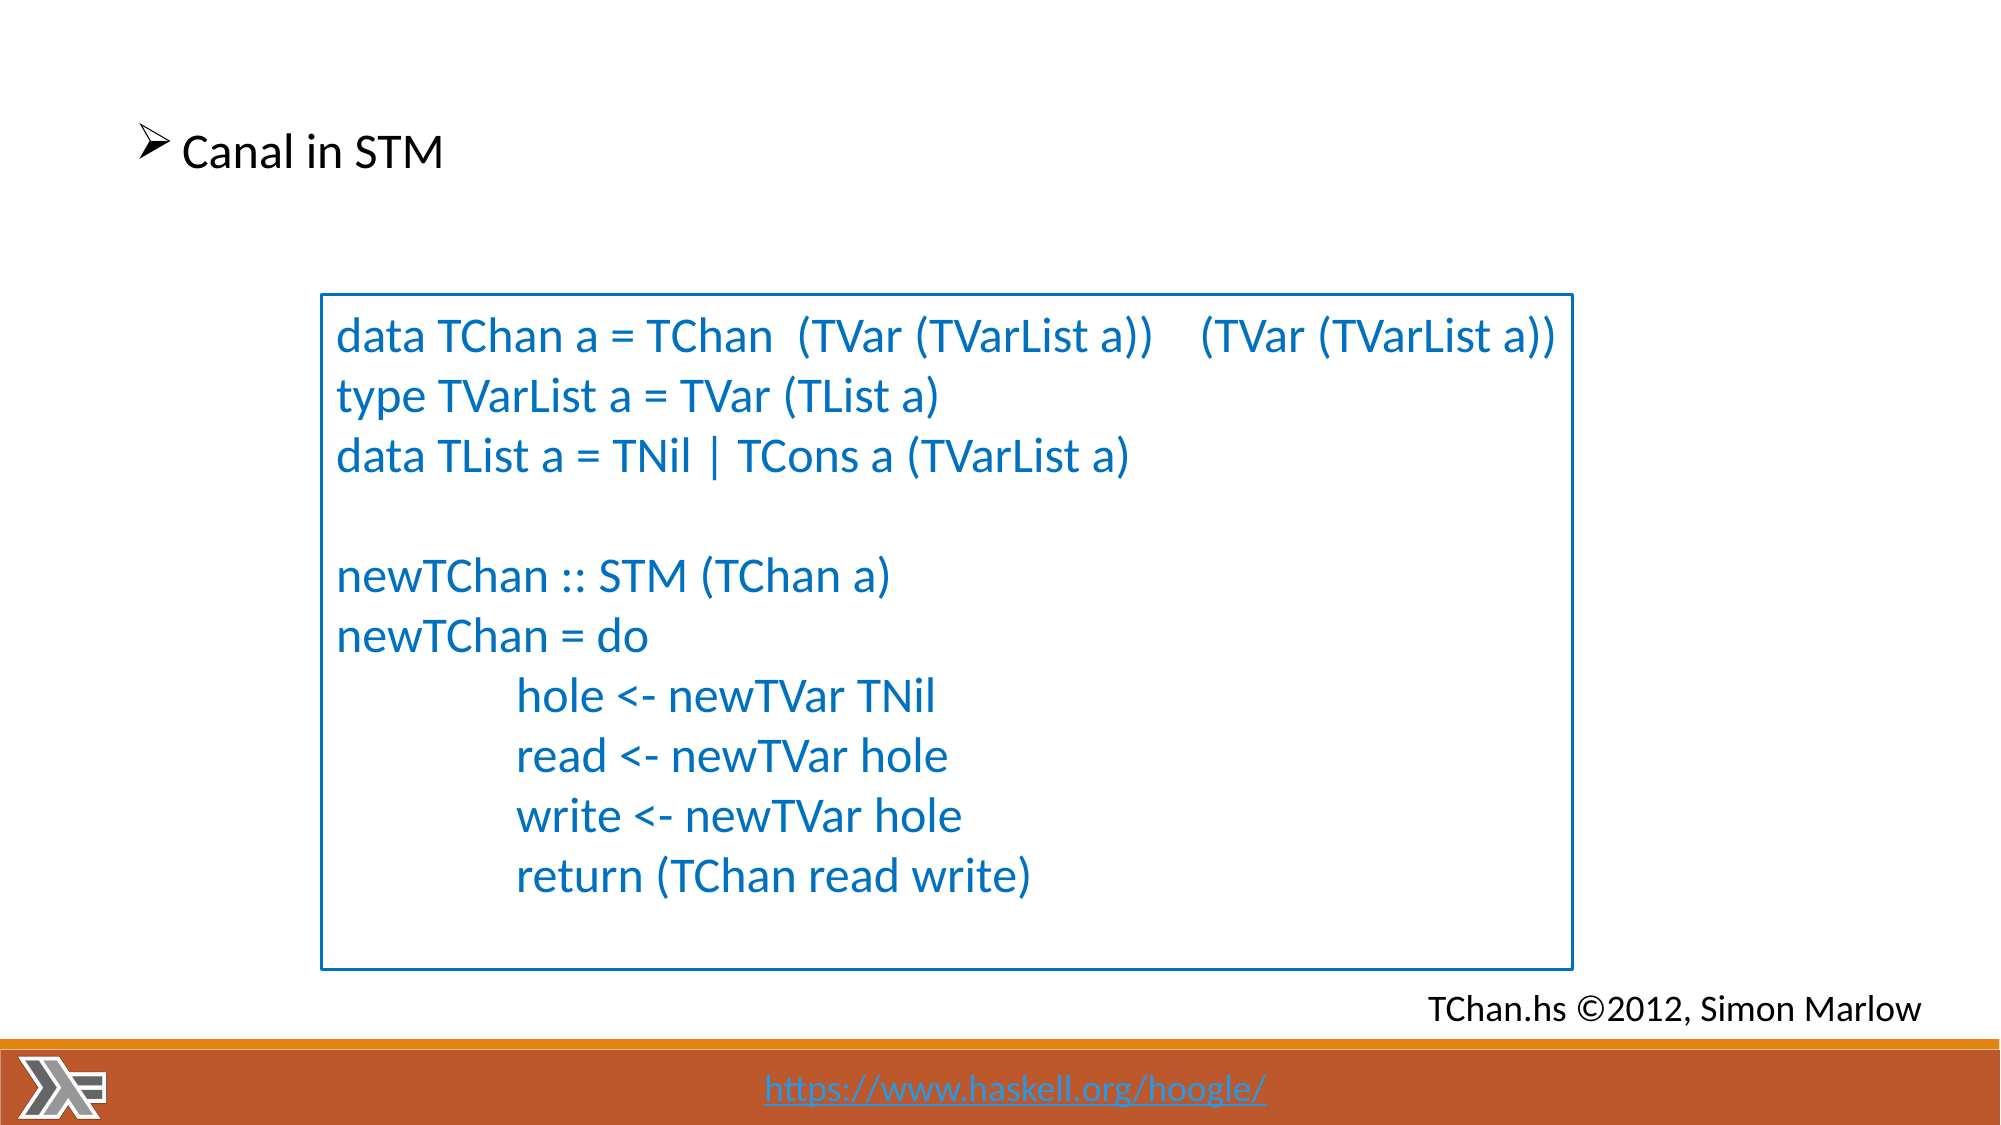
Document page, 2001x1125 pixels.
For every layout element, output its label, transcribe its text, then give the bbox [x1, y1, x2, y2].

text_box data TChan a = TChan (TVar (TVarList a)) (TVar (TVarList a)) type TVarList a = TVar (TList a) data TList a = TNil | TCons a (TVarList a) newTChan :: STM (TChan a) newTChan = do hole <- newTVar TNil read <- newTVar hole write <- newTVar hole return (TChan read write) [320, 293, 1574, 971]
text_box Canal in STM [120, 110, 460, 186]
text_box TChan.hs ©2012, Simon Marlow [1413, 976, 2000, 1036]
picture [6, 1032, 117, 1125]
